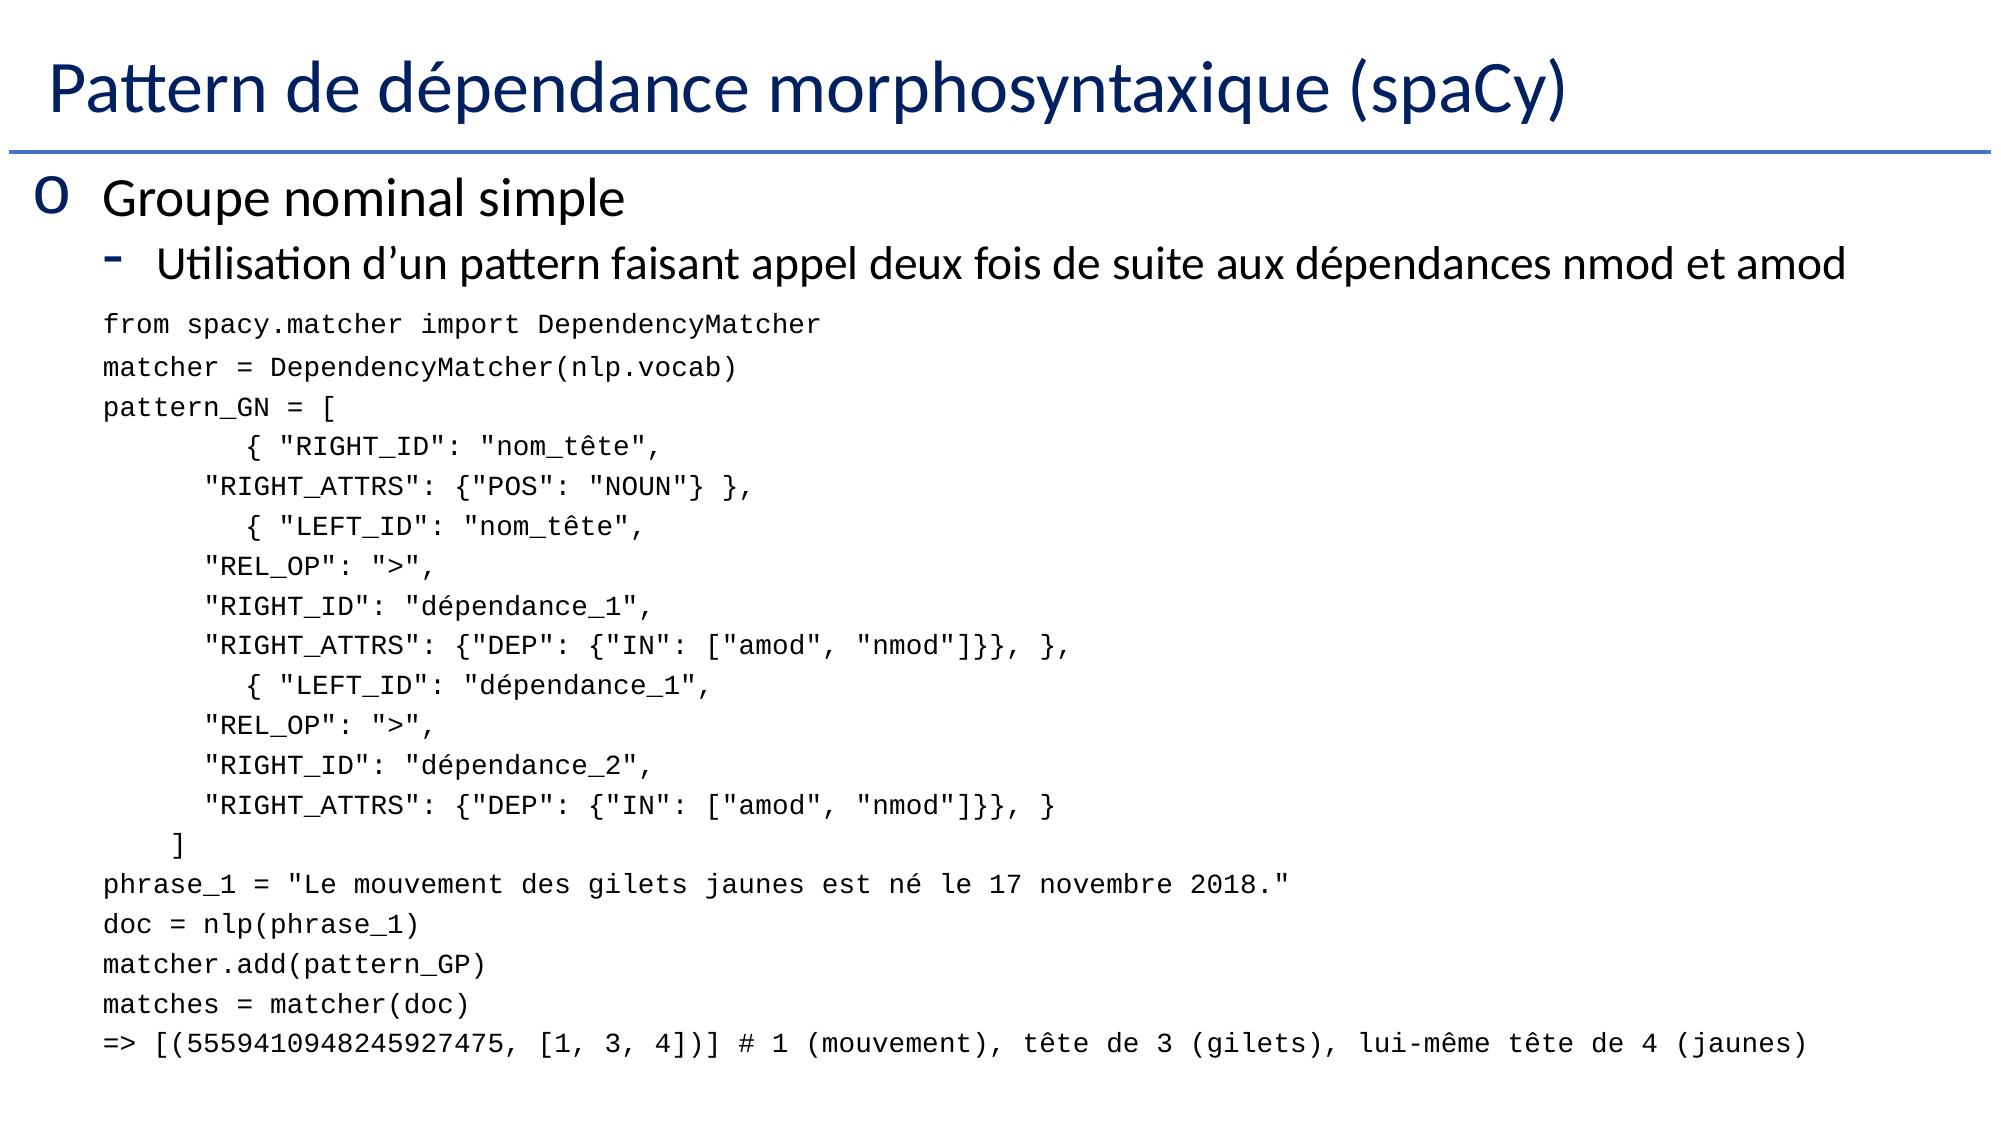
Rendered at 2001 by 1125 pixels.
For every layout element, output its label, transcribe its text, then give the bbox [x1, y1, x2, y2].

list Groupe nominal simple Utilisation d’un pattern faisant appel deux fois de suite aux dépendances nmod et amod from spacy.matcher import DependencyMatcher matcher = DependencyMatcher(nlp.vocab) pattern_GN = [ { "RIGHT_ID": "nom_tête", "RIGHT_ATTRS": {"POS": "NOUN"} }, { "LEFT_ID": "nom_tête", "REL_OP": ">", "RIGHT_ID": "dépendance_1", "RIGHT_ATTRS": {"DEP": {"IN": ["amod", "nmod"]}}, }, { "LEFT_ID": "dépendance_1", "REL_OP": ">", "RIGHT_ID": "dépendance_2", "RIGHT_ATTRS": {"DEP": {"IN": ["amod", "nmod"]}}, } ] phrase_1 = "Le mouvement des gilets jaunes est né le 17 novembre 2018." doc = nlp(phrase_1) matcher.add(pattern_GP) matches = matcher(doc) => [(5559410948245927475, [1, 3, 4])] # 1 (mouvement), tête de 3 (gilets), lui-même tête de 4 (jaunes) [16, 161, 1984, 1109]
title Pattern de dépendance morphosyntaxique (spaCy) [33, 40, 1967, 136]
